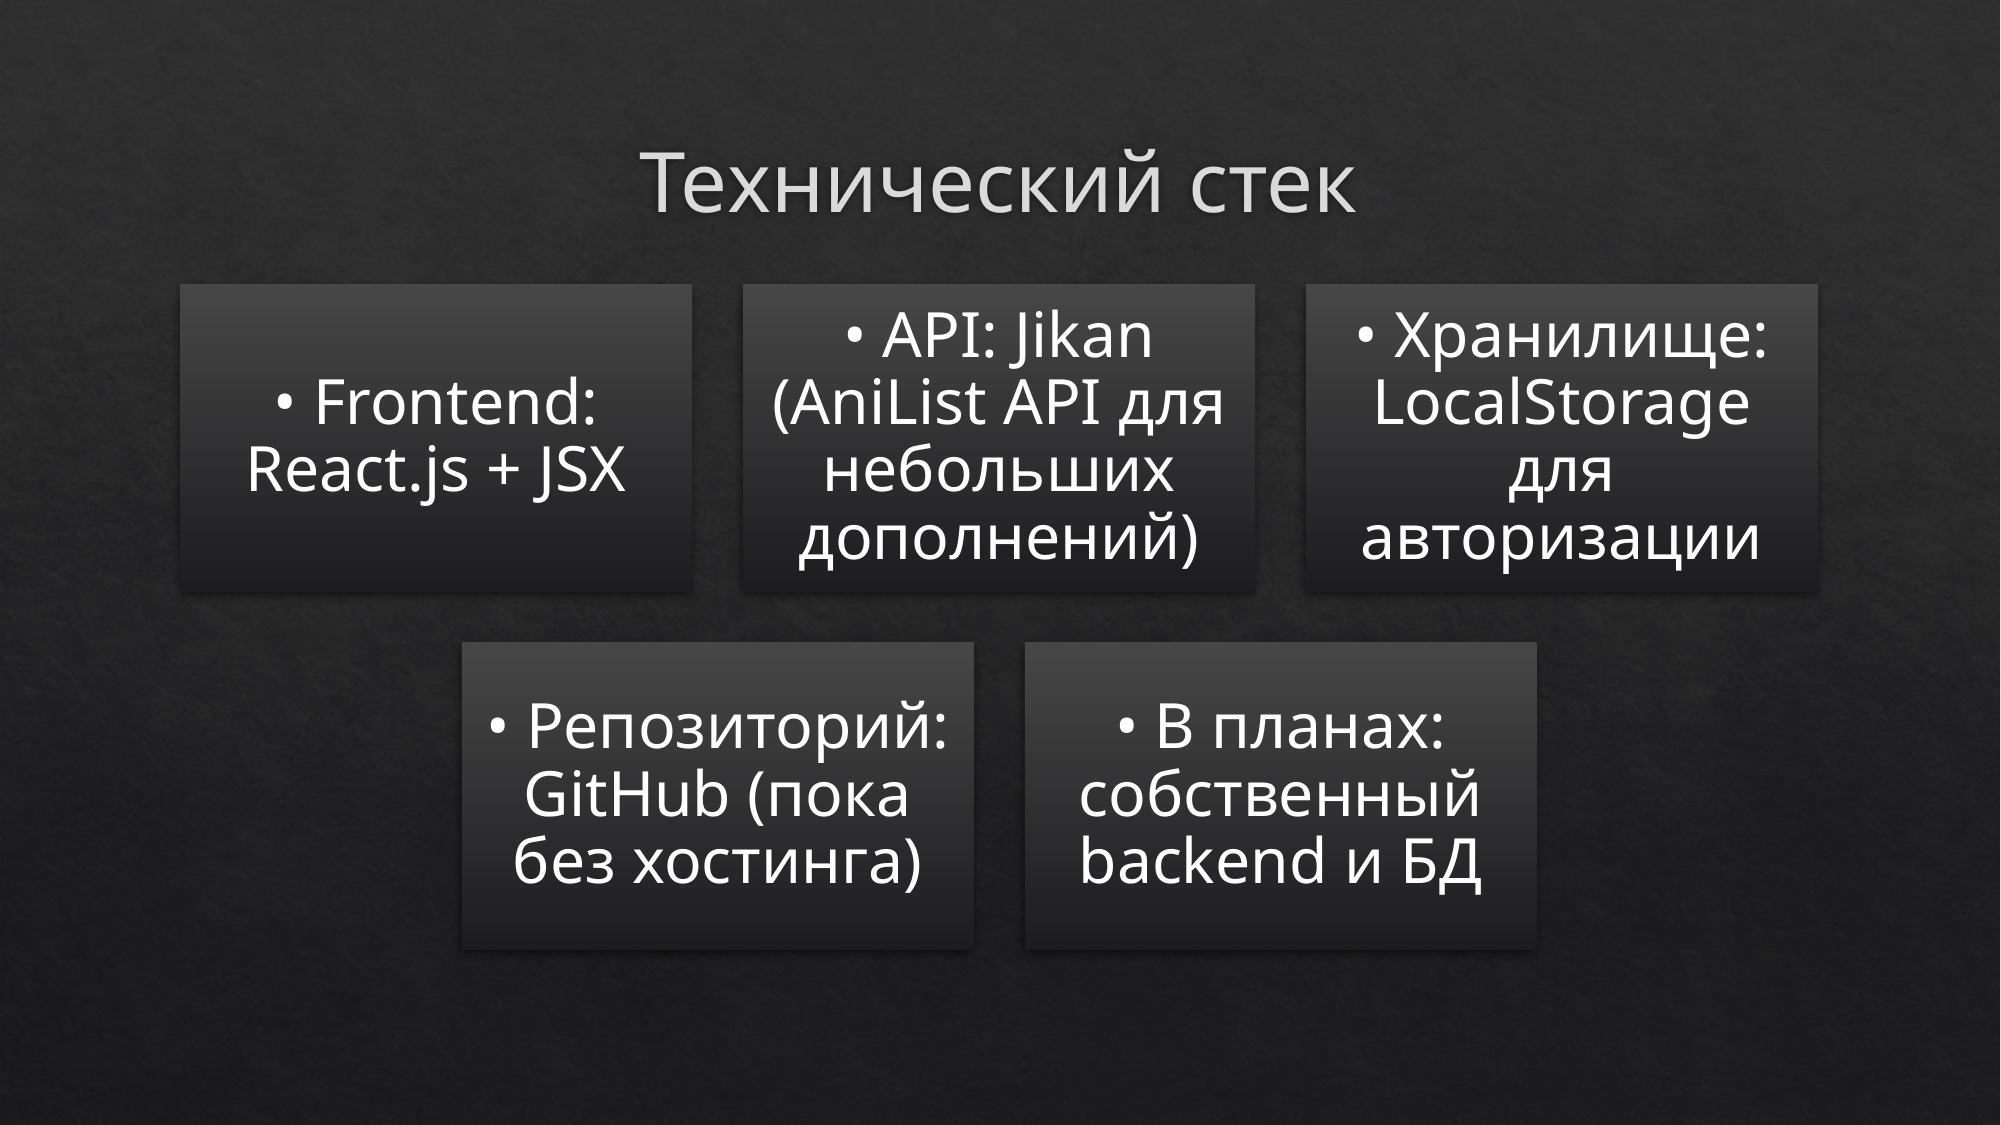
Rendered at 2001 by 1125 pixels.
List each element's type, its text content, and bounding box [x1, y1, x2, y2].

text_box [149, 283, 1849, 951]
title Технический стек [149, 99, 1849, 260]
